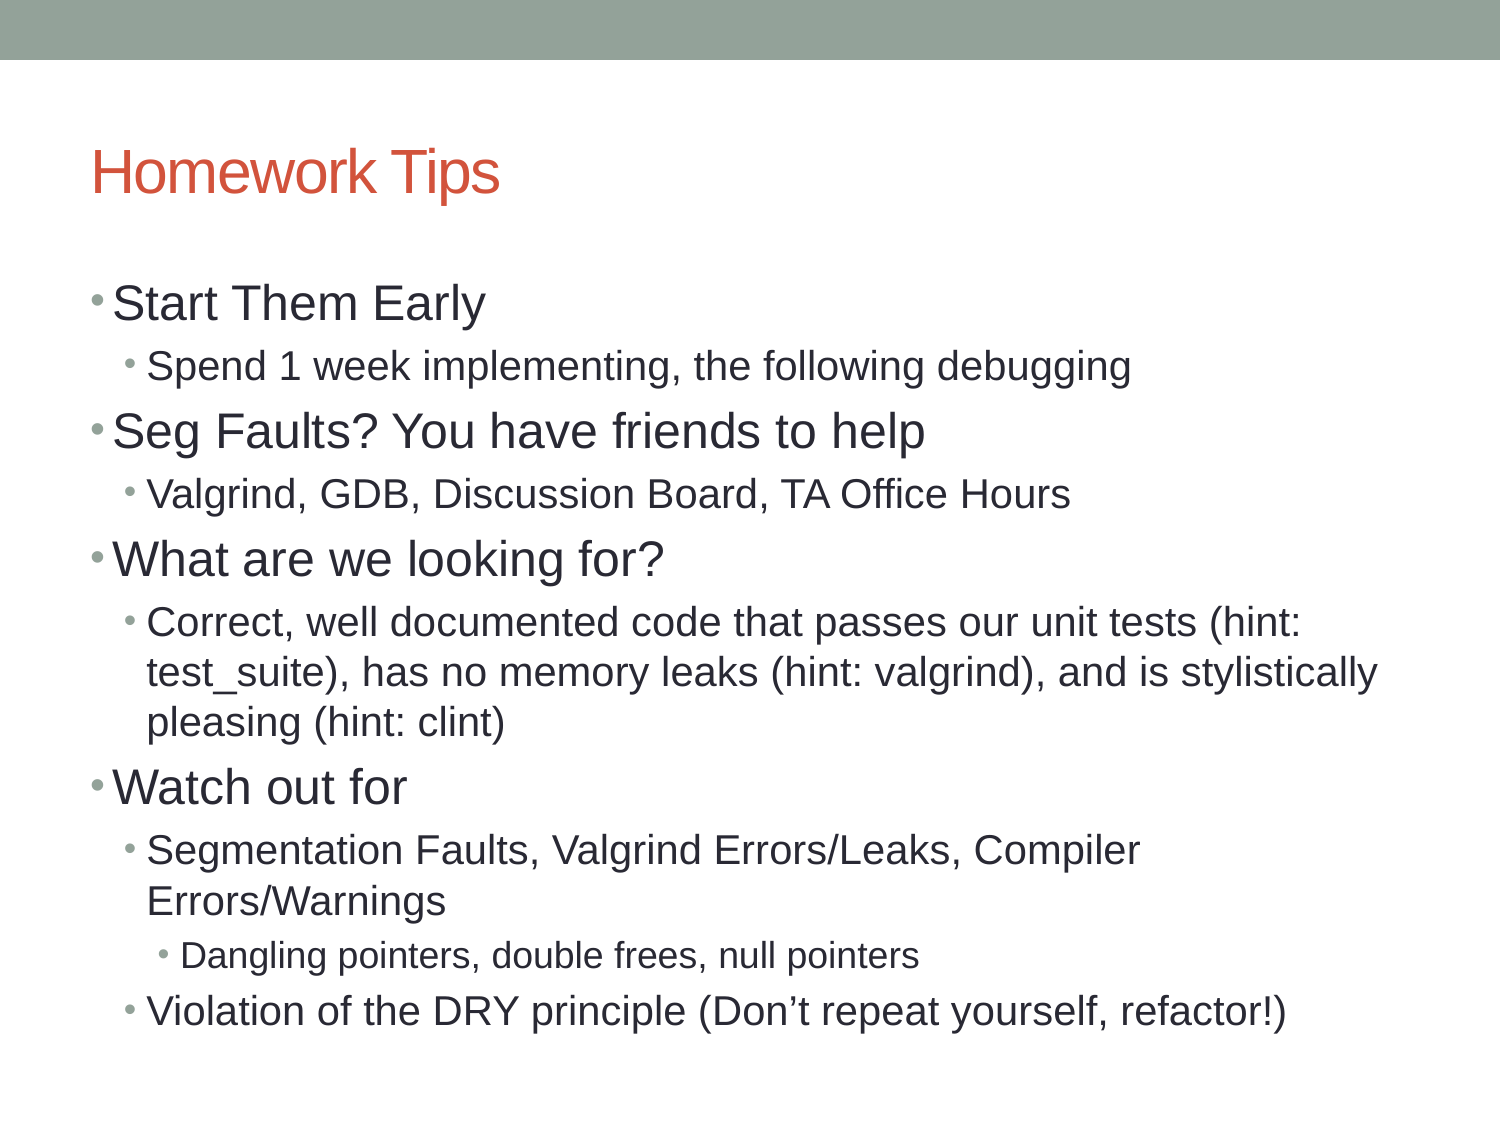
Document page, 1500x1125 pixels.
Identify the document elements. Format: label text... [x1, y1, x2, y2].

title Homework Tips [75, 87, 1425, 250]
list Start Them Early Spend 1 week implementing, the following debugging Seg Faults? You have friends to help Valgrind, GDB, Discussion Board, TA Office Hours What are we looking for? Correct, well documented code that passes our unit tests (hint: test_suite), has no memory leaks (hint: valgrind), and is stylistically pleasing (hint: clint) Watch out for Segmentation Faults, Valgrind Errors/Leaks, Compiler Errors/Warnings Dangling pointers, double frees, null pointers Violation of the DRY principle (Don’t repeat yourself, refactor!) [75, 262, 1425, 1063]
